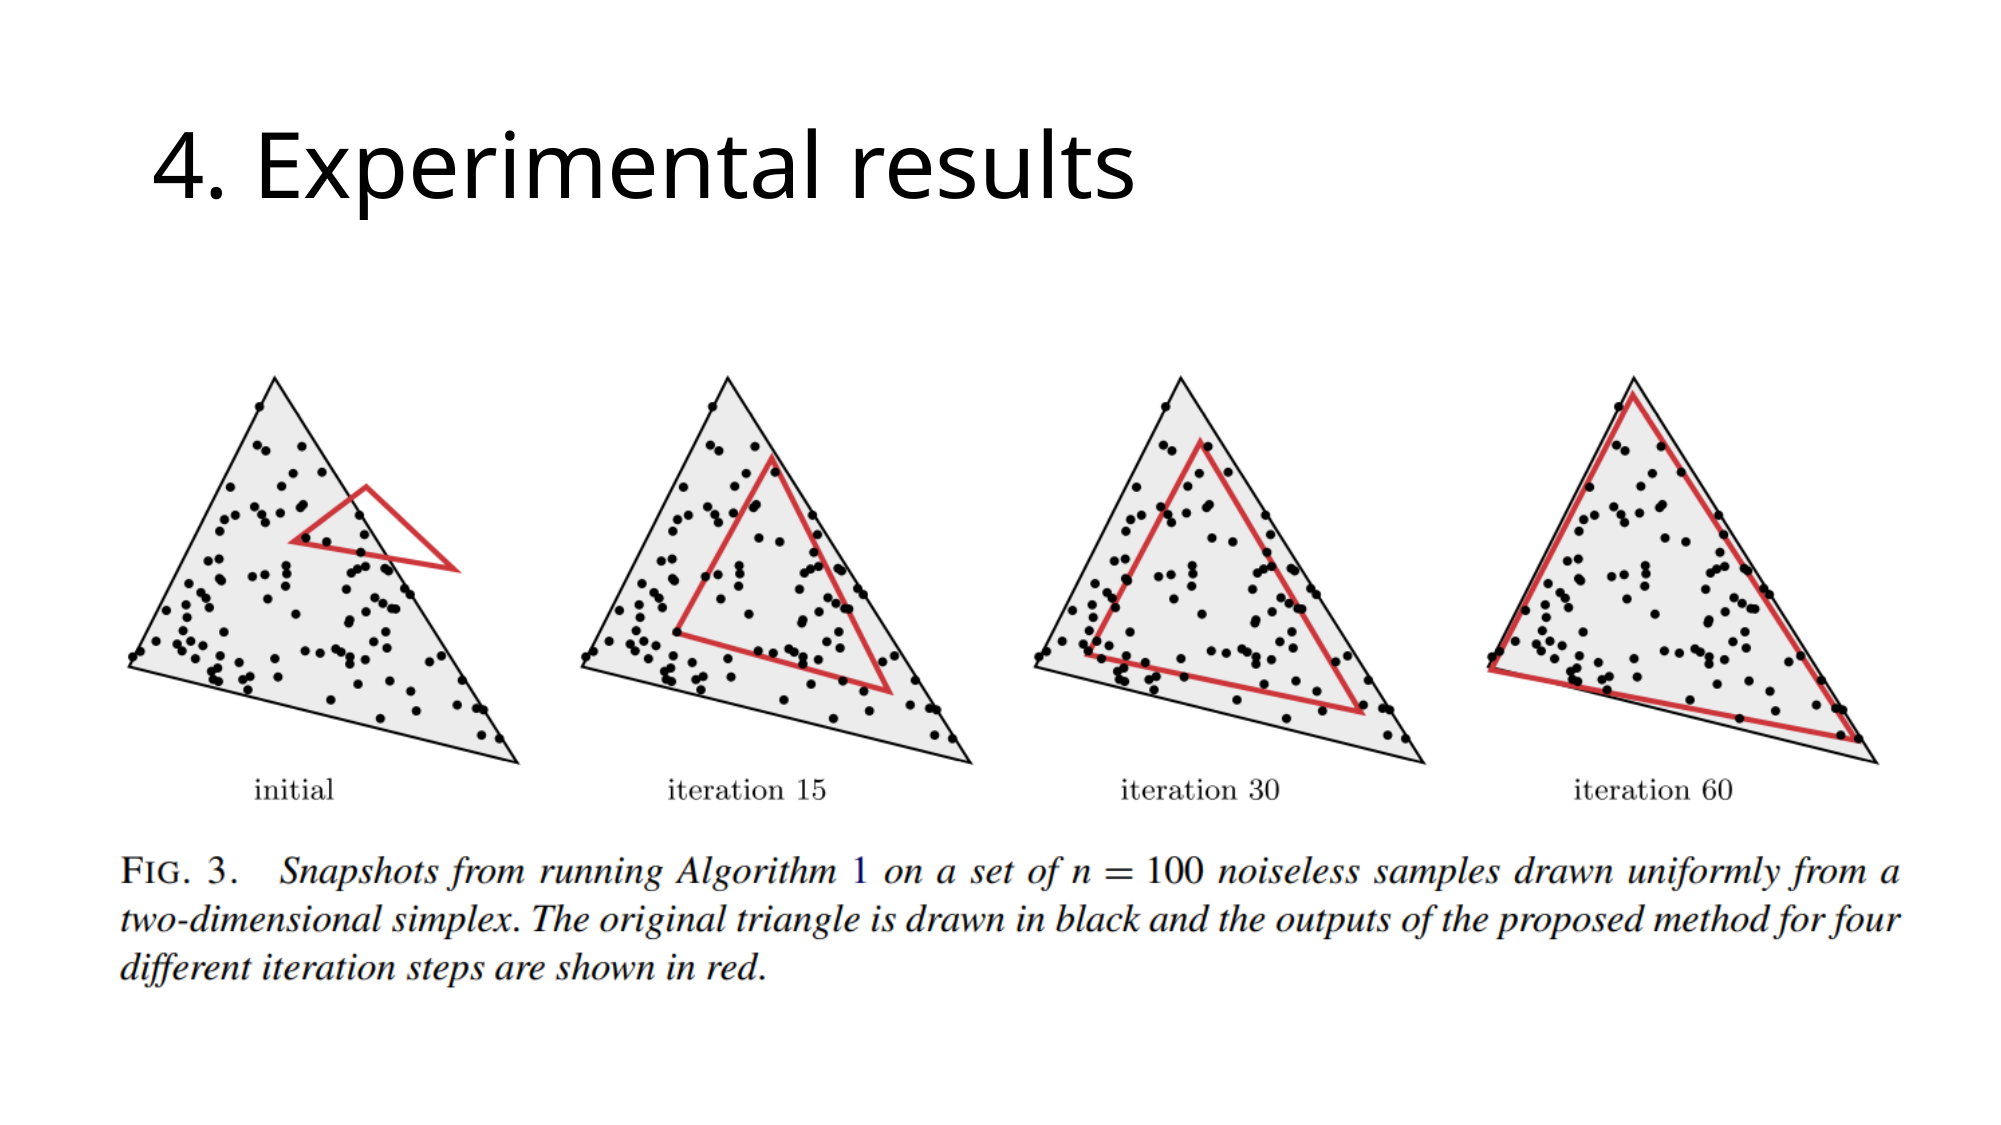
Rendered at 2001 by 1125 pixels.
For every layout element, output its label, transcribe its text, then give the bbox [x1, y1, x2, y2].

title 4. Experimental results [137, 59, 1863, 278]
picture [68, 338, 1932, 1005]
